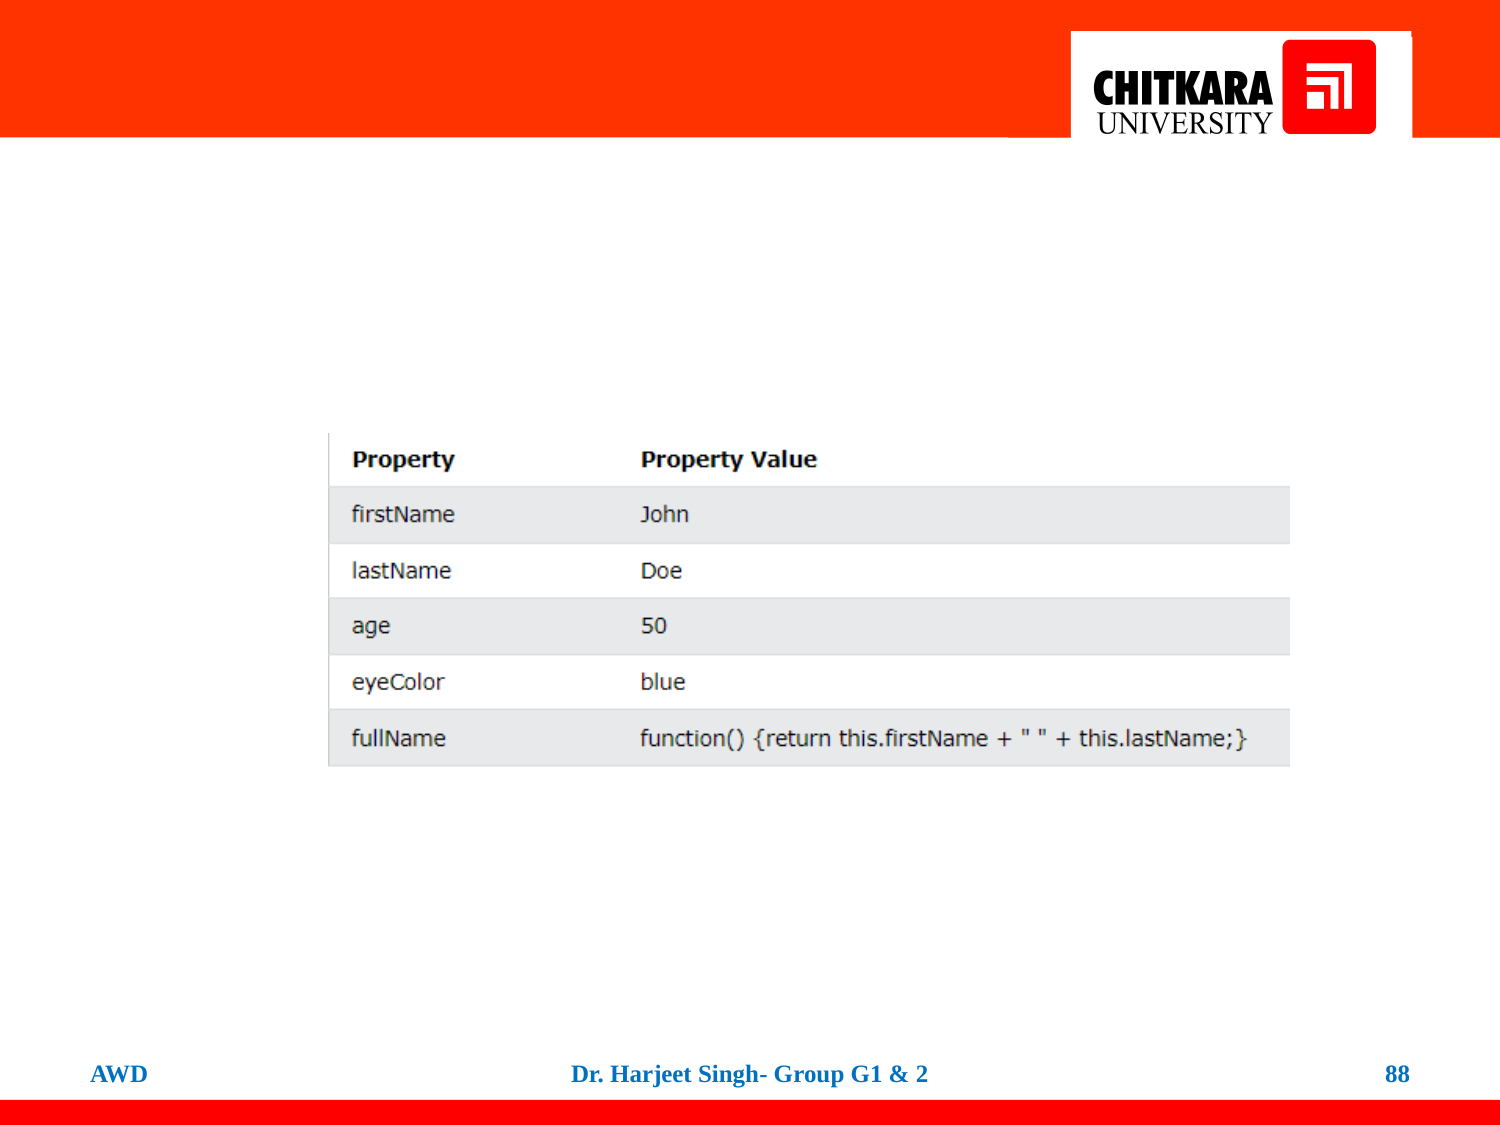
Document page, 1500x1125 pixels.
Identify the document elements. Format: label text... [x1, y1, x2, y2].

slide_number 88 [1074, 1042, 1425, 1103]
slide_number AWD [75, 1042, 425, 1103]
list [327, 433, 1290, 770]
picture [1074, 37, 1391, 138]
footer Dr. Harjeet Singh- Group G1 & 2 [512, 1042, 988, 1103]
